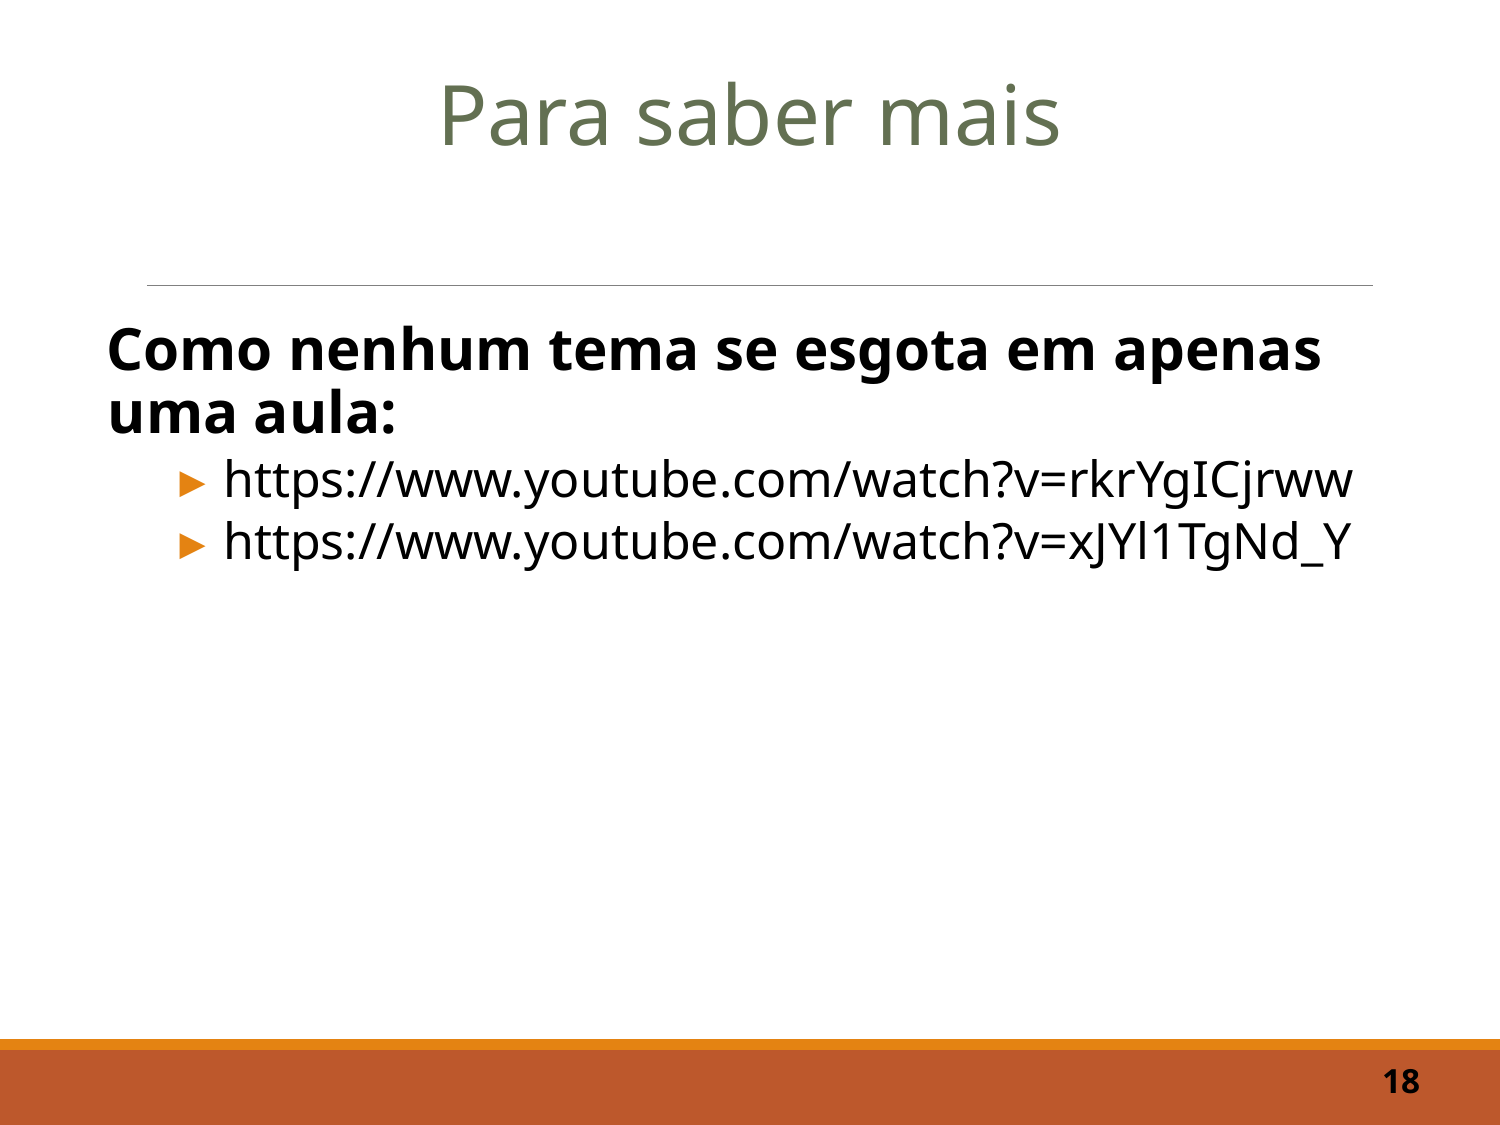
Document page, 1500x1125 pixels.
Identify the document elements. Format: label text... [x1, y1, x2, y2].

text_box 18 [1122, 1032, 1436, 1108]
text_box Para saber mais [74, 54, 1425, 197]
list Como nenhum tema se esgota em apenas uma aula: https://www.youtube.com/watch?v=rkrYgICjrww https://www.youtube.com/watch?v=xJYl1TgNd_Y [75, 312, 1425, 809]
